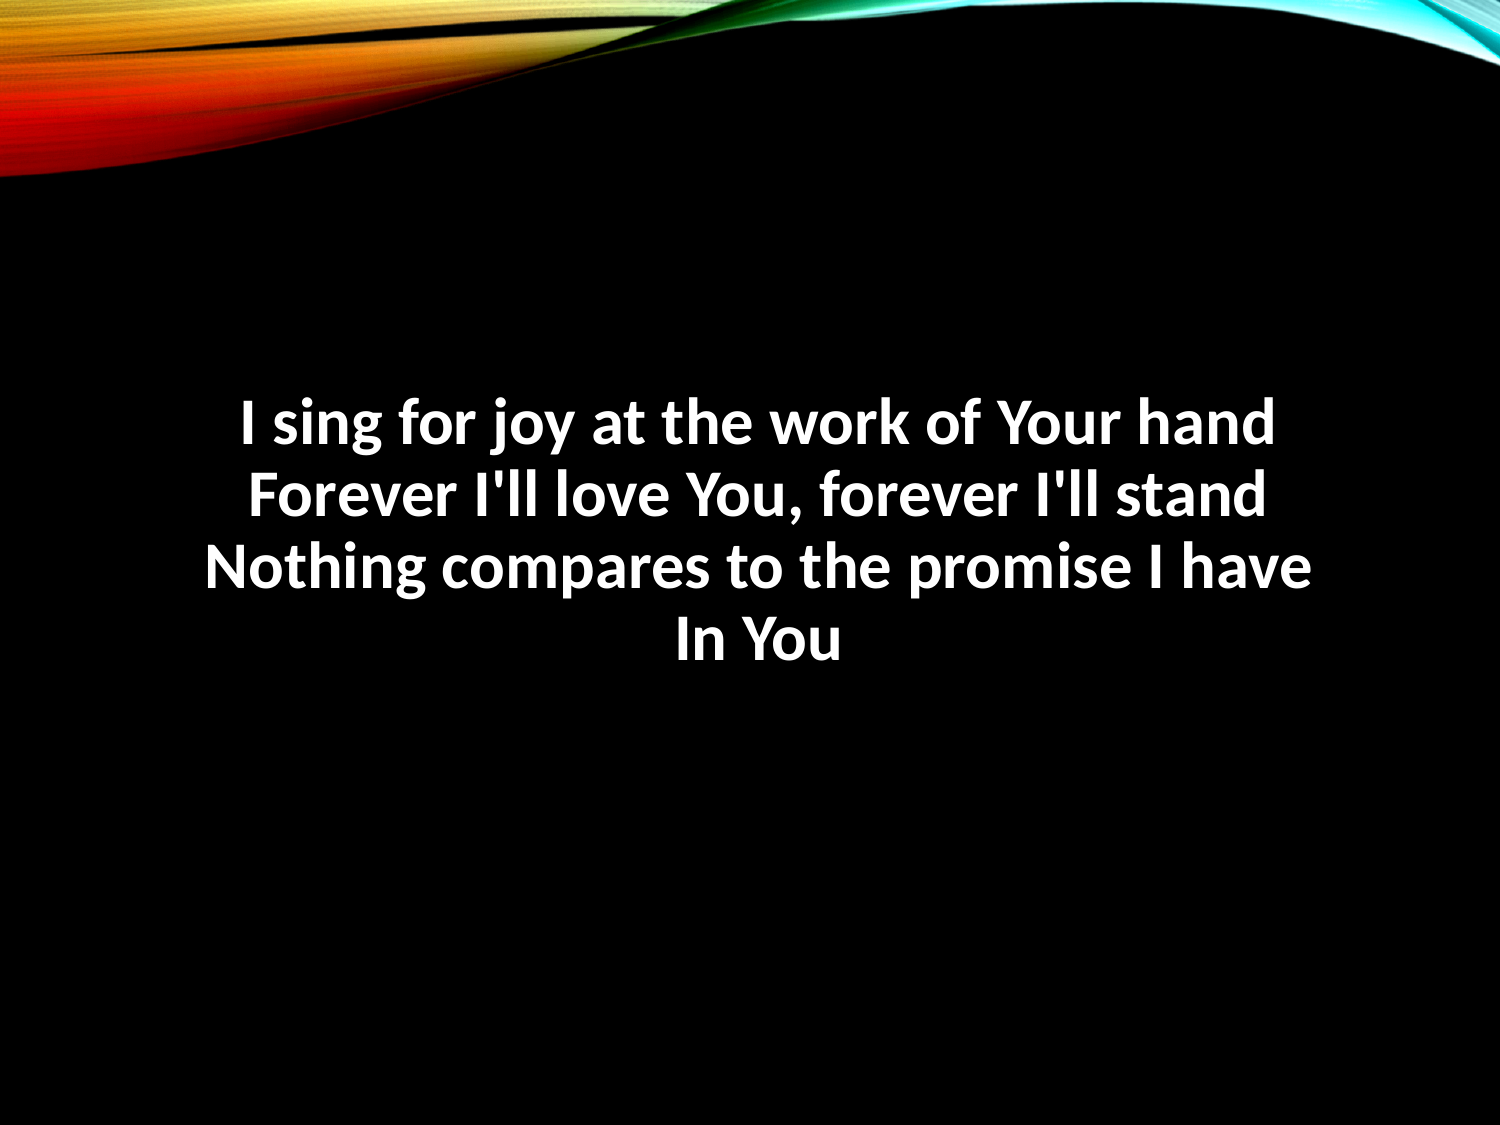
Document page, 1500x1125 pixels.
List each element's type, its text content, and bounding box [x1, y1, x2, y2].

list I sing for joy at the work of Your hand Forever I'll love You, forever I'll stand Nothing compares to the promise I have In You [0, 0, 1500, 1125]
